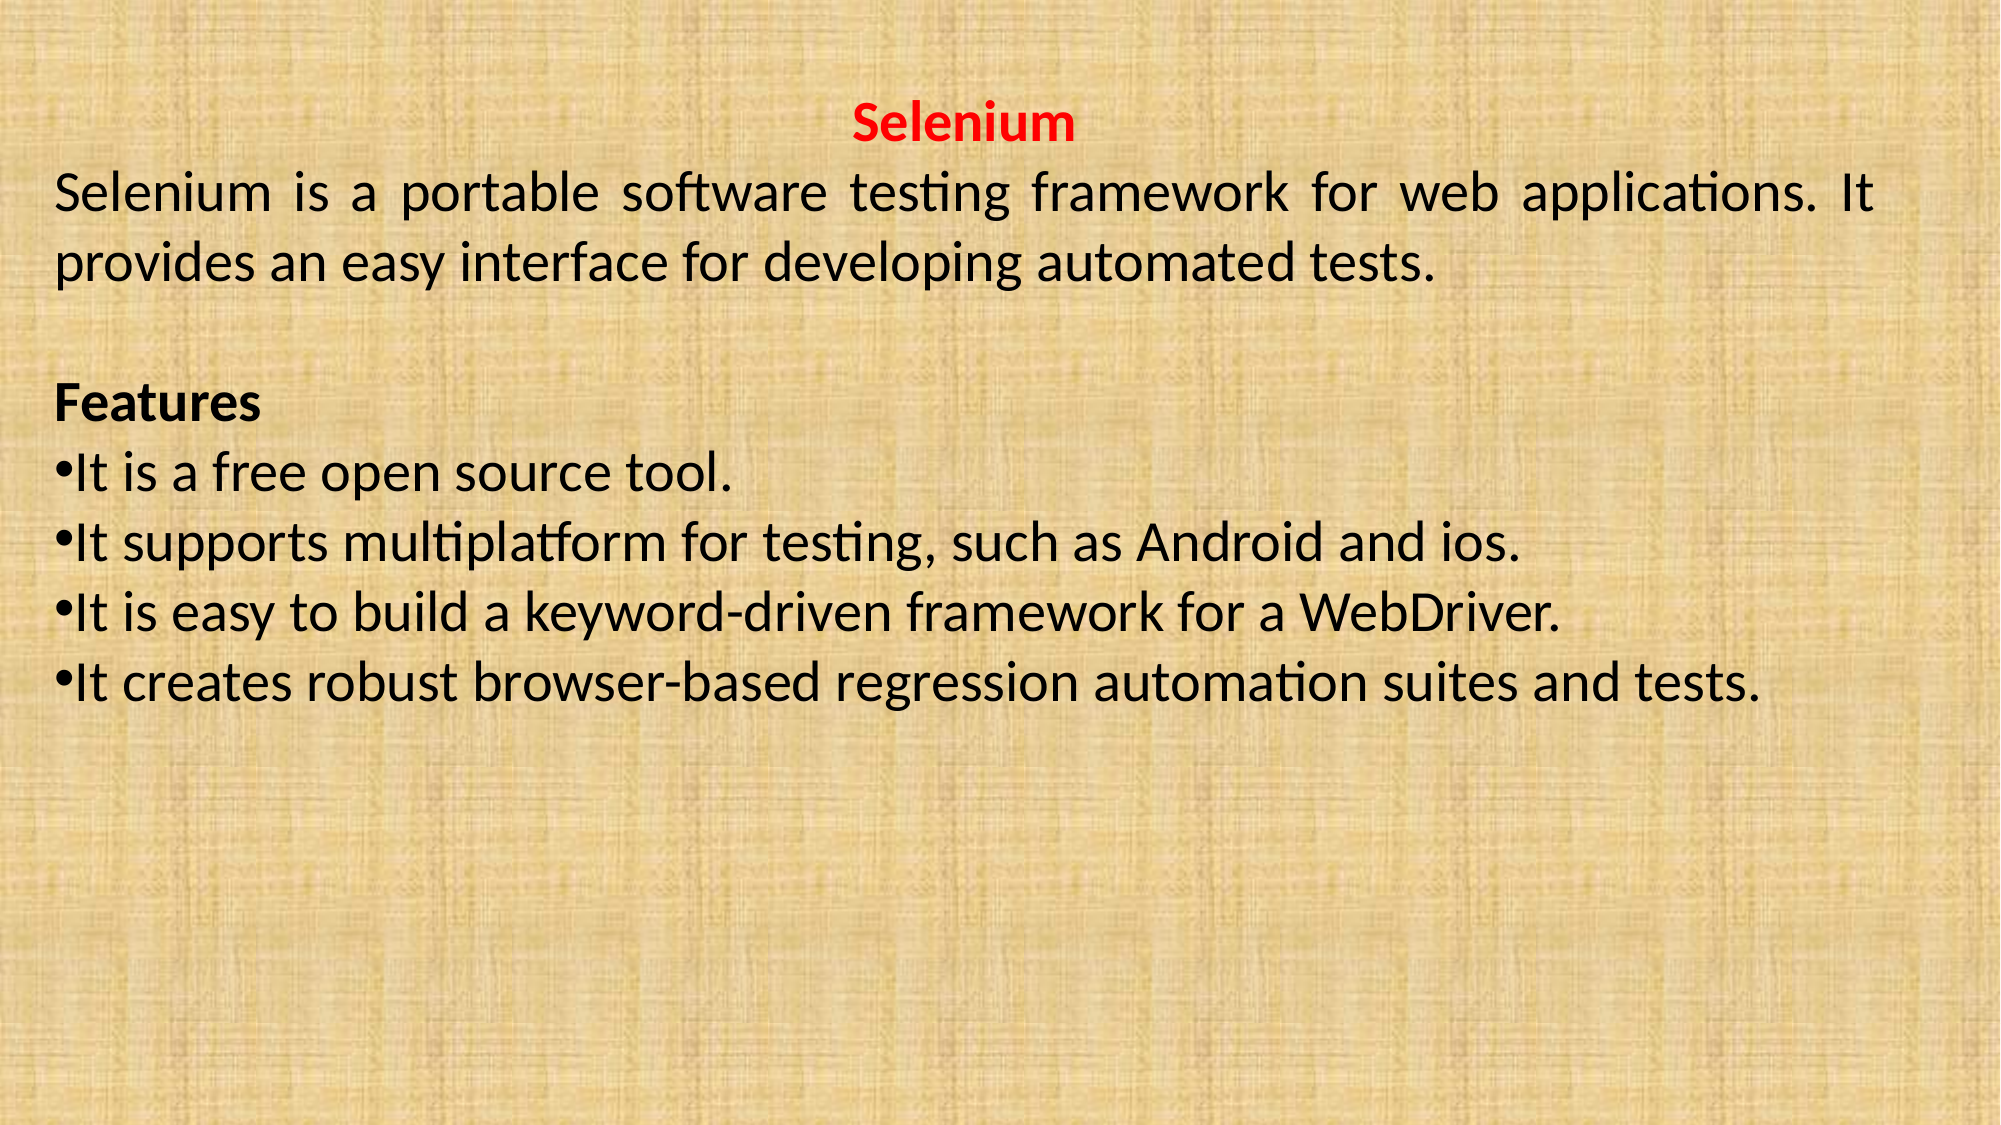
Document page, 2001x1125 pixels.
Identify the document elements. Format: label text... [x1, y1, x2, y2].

text_box Selenium Selenium is a portable software testing framework for web applications. It provides an easy interface for developing automated tests. Features It is a free open source tool. It supports multiplatform for testing, such as Android and ios. It is easy to build a keyword-driven framework for a WebDriver. It creates robust browser-based regression automation suites and tests. [39, 75, 1891, 791]
picture [0, 0, 2001, 1125]
